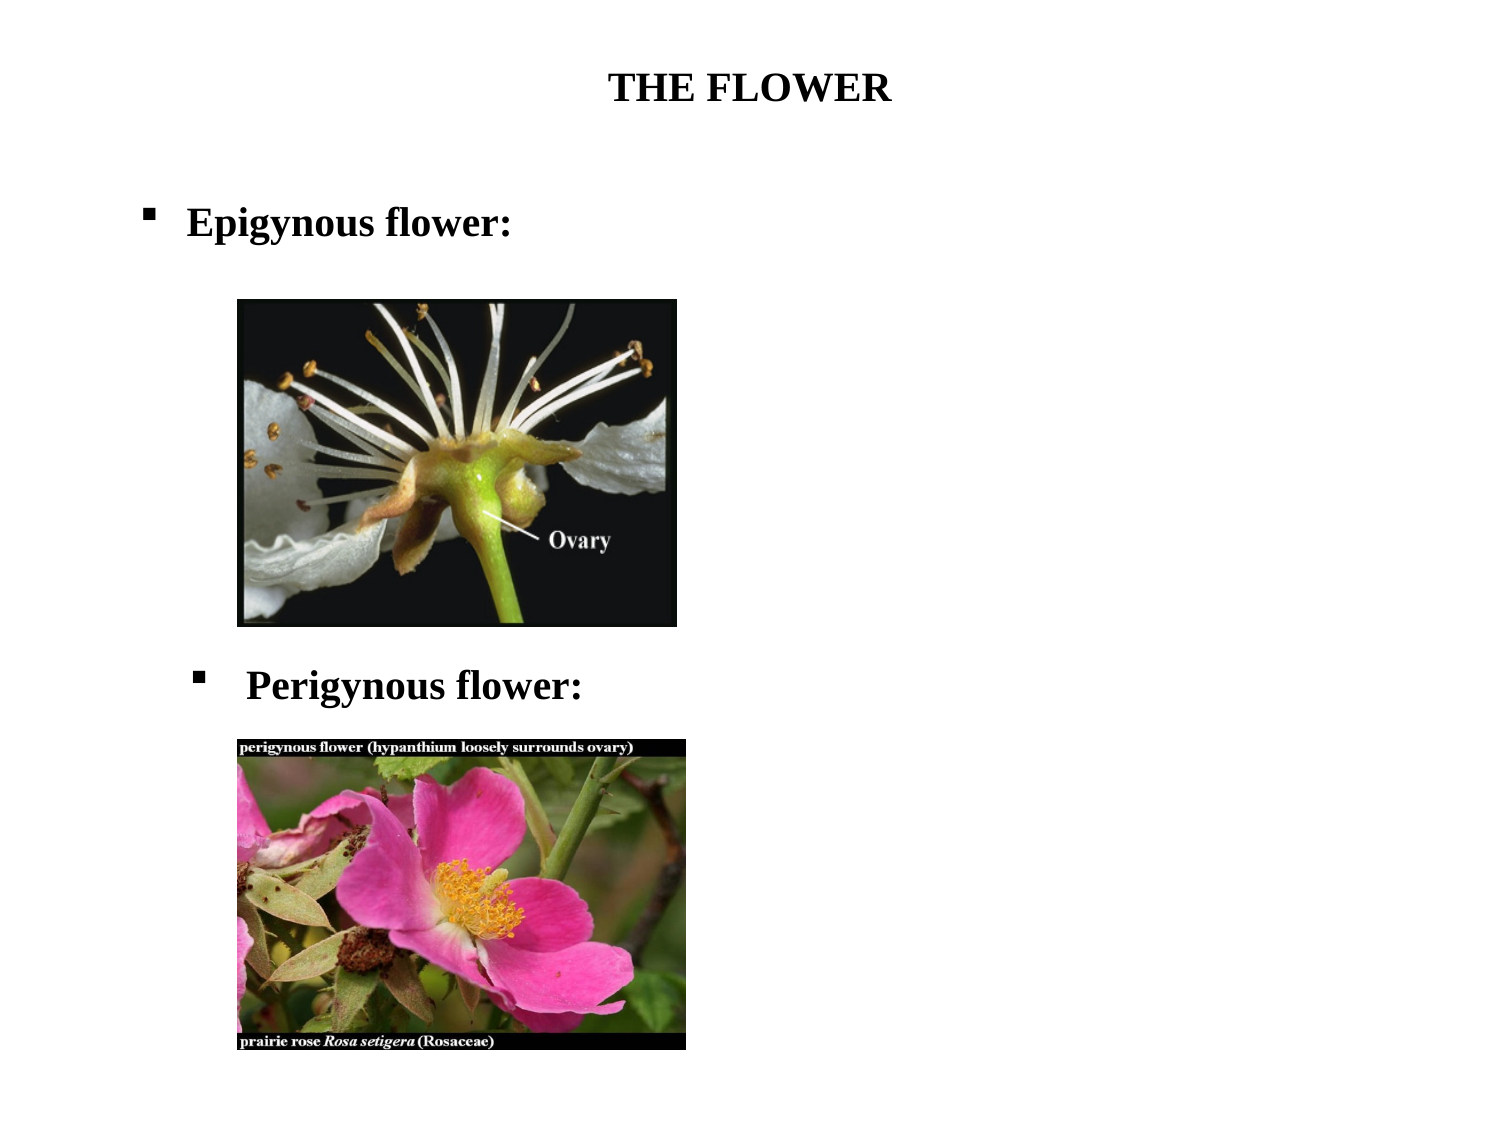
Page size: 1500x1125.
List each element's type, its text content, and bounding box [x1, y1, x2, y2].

picture [237, 738, 687, 1051]
text_box Epigynous flower: [125, 187, 1363, 298]
title THE FLOWER [75, 45, 1425, 125]
picture [237, 299, 677, 627]
text_box Perigynous flower: [174, 650, 613, 715]
